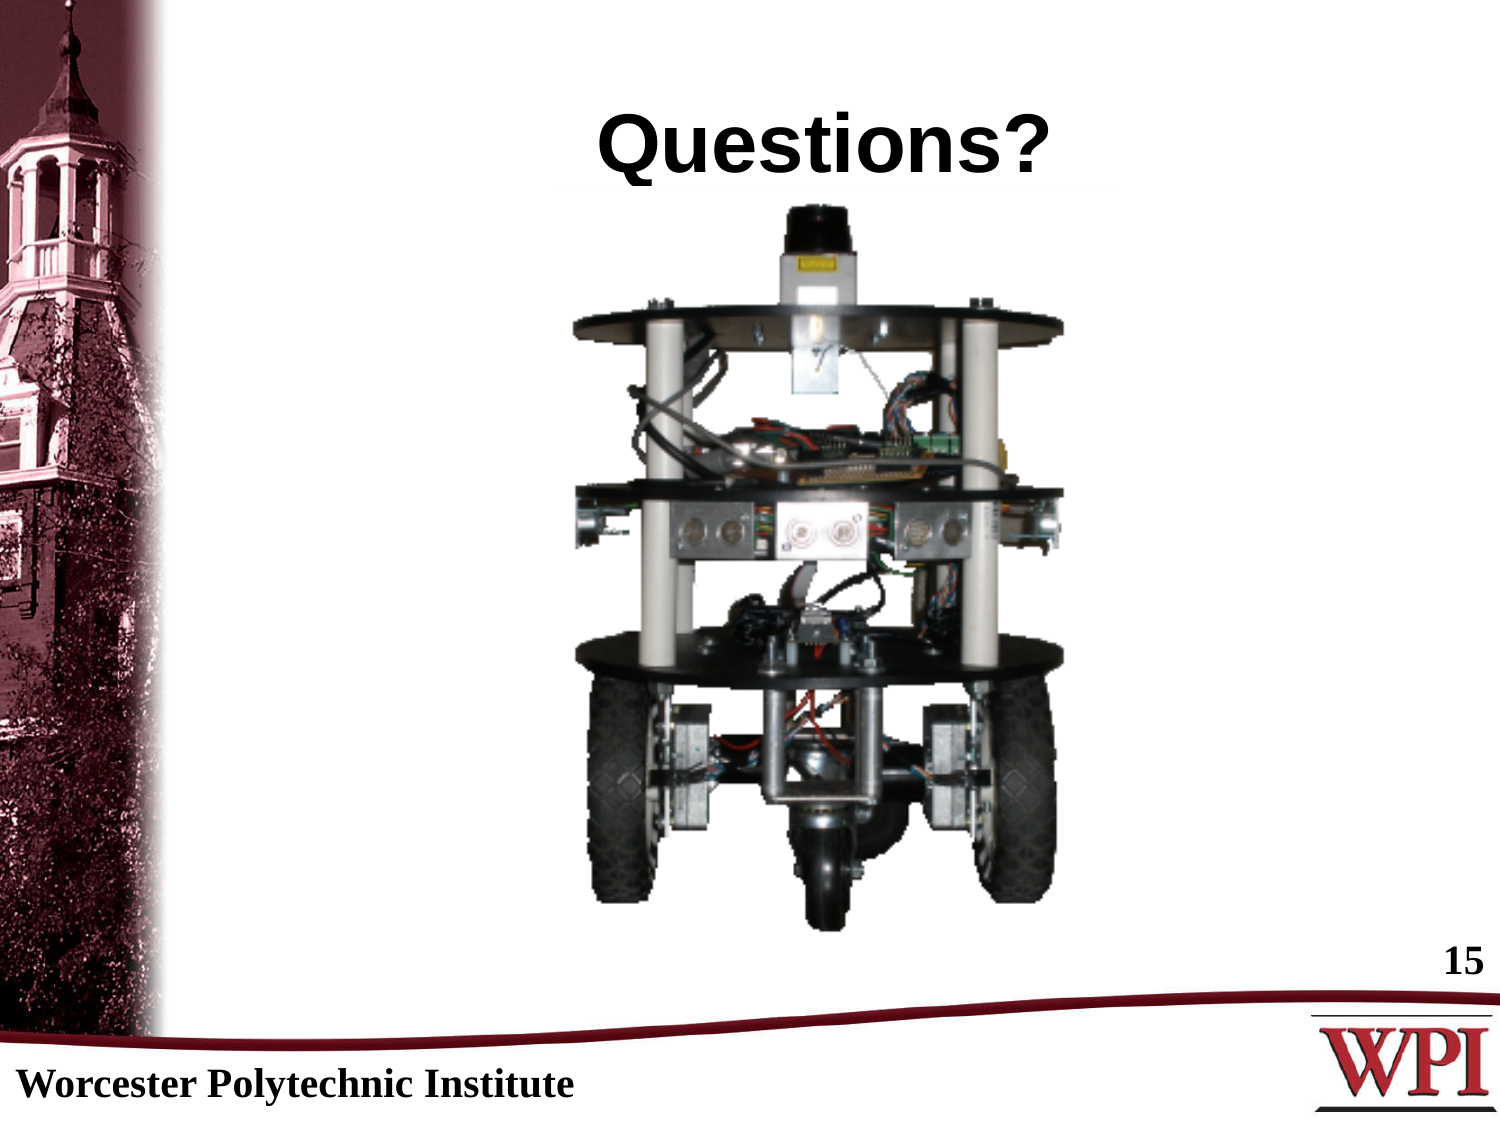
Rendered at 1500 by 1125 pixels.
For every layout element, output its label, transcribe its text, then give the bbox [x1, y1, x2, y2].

title Questions? [187, 44, 1463, 233]
slide_number 15 [1417, 924, 1500, 1004]
footer Worcester Polytechnic Institute [0, 1048, 834, 1125]
picture [0, 0, 1500, 1125]
